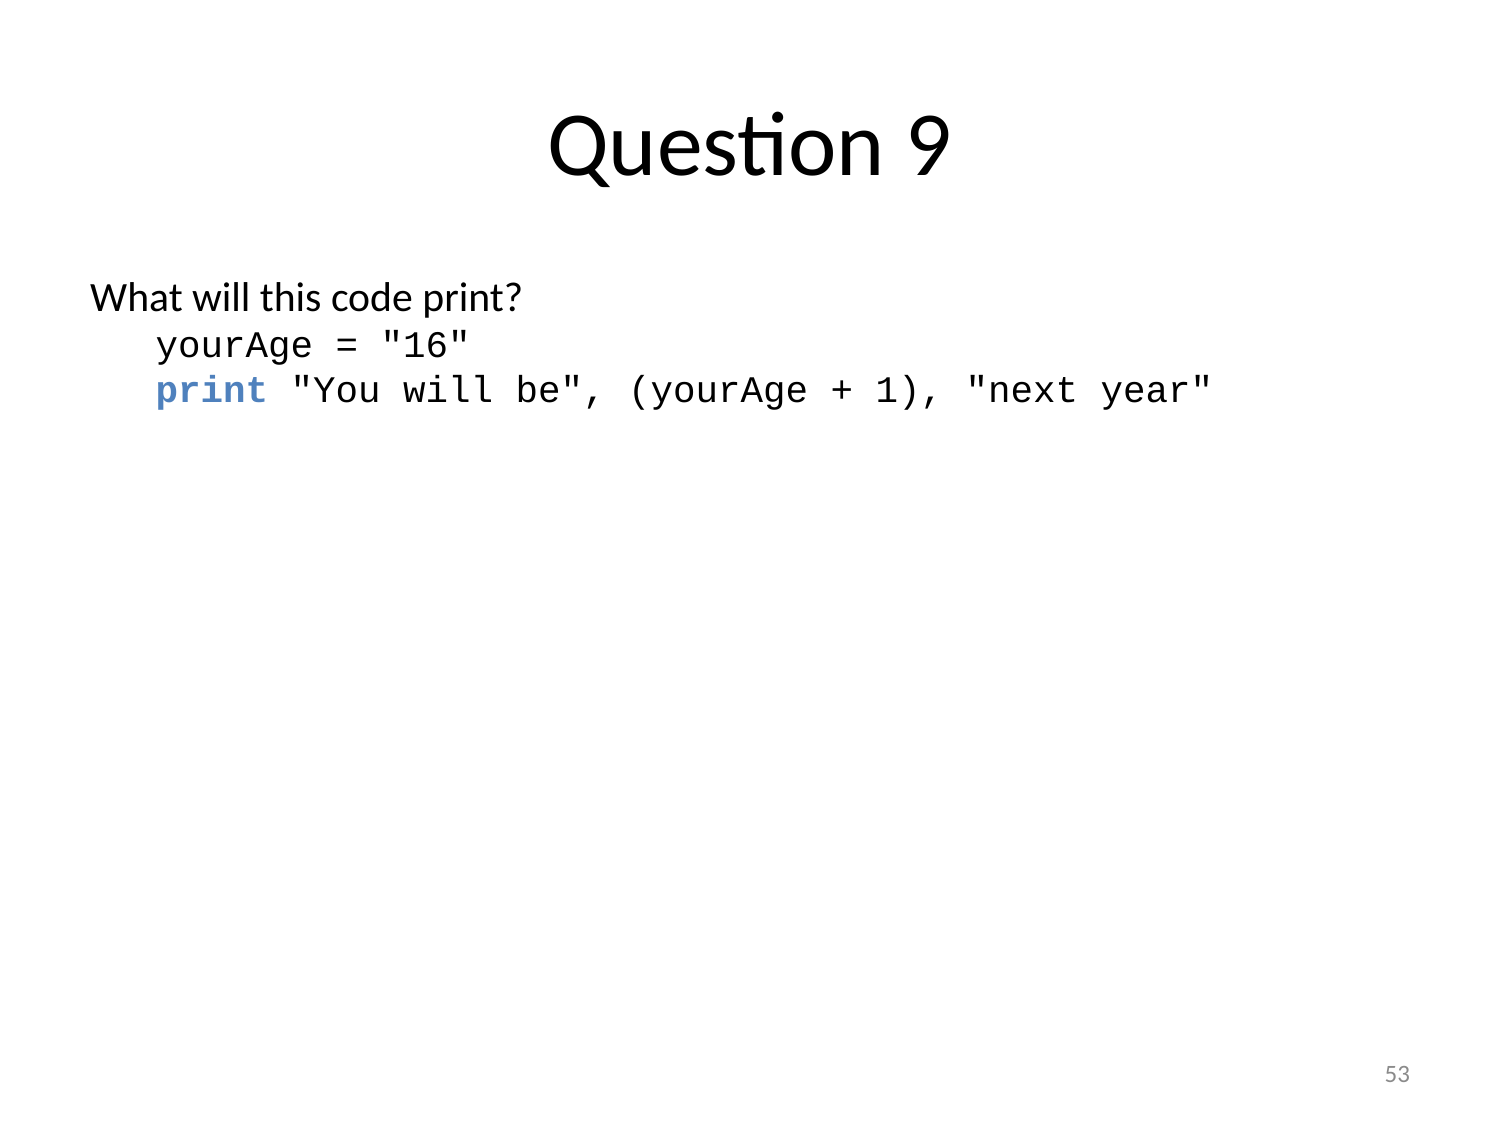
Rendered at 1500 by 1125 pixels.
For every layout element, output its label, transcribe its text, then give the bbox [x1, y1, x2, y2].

title Question 9 [75, 45, 1425, 233]
slide_number 53 [1074, 1042, 1425, 1103]
list What will this code print? yourAge = "16" print "You will be", (yourAge + 1), "next year" [75, 262, 1425, 1005]
